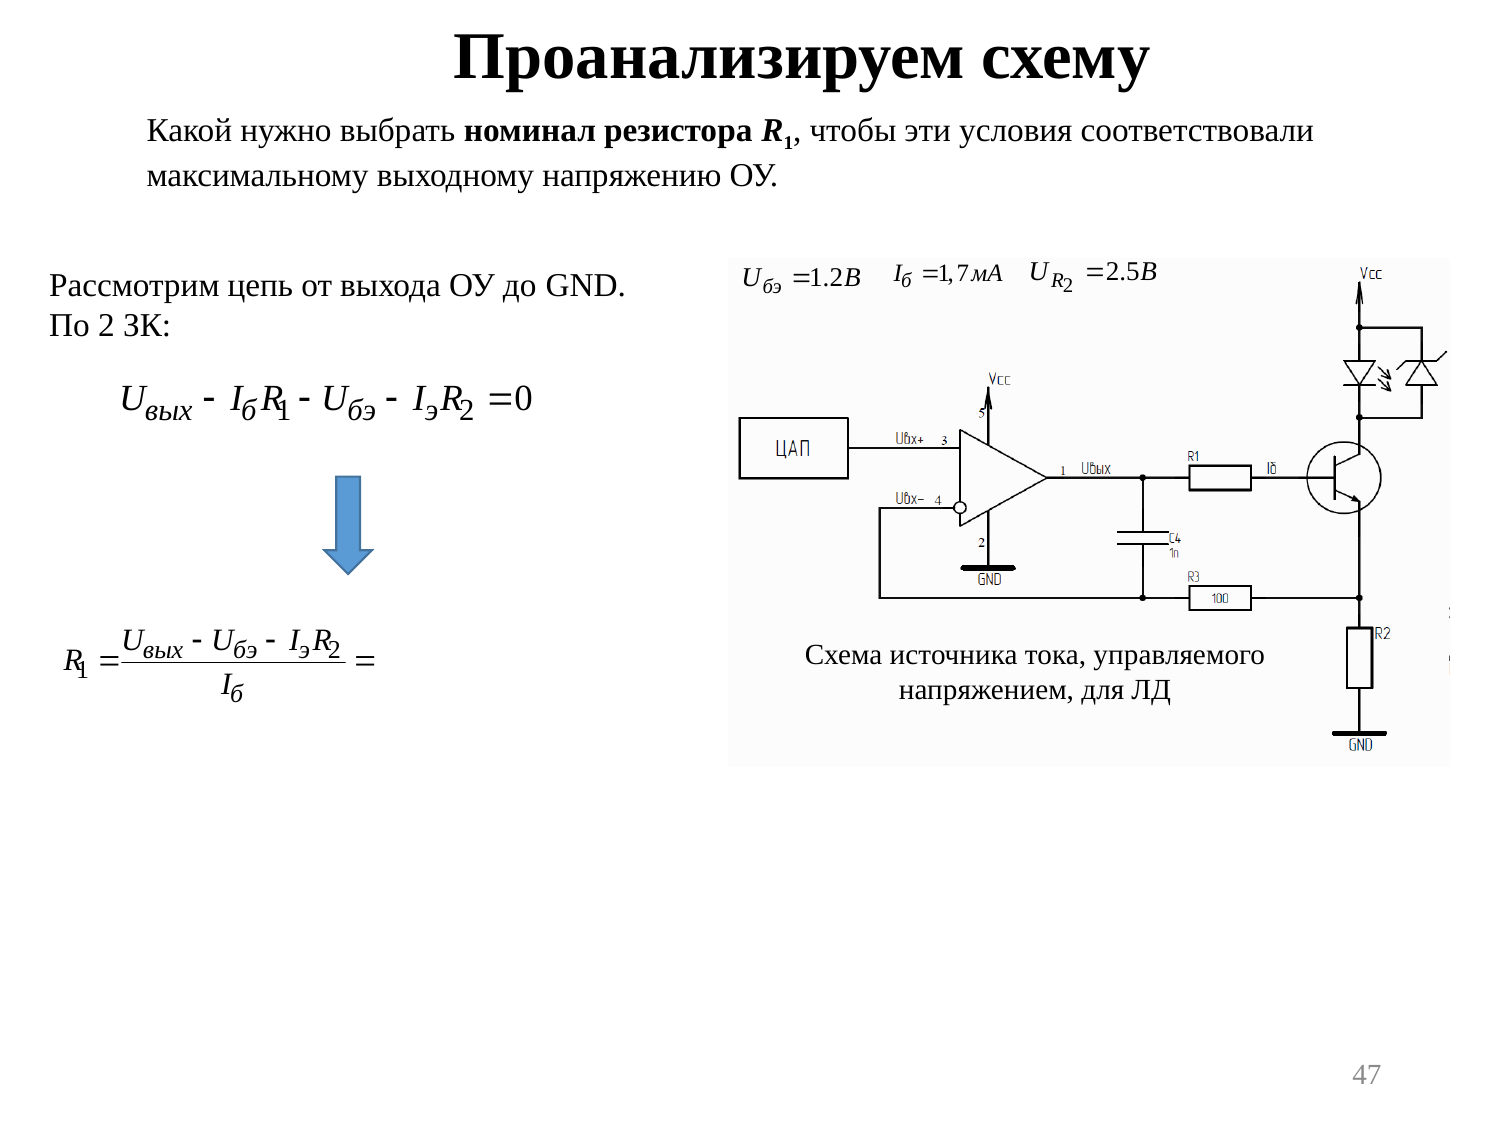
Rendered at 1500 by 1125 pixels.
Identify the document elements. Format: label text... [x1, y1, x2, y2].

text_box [728, 258, 1450, 767]
title Проанализируем схему [155, 1, 1450, 114]
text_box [116, 373, 538, 429]
slide_number 47 [1059, 1042, 1397, 1103]
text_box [1027, 255, 1161, 298]
text_box Рассмотрим цепь от выхода ОУ до GND. По 2 ЗК: [34, 256, 705, 351]
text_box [739, 261, 866, 299]
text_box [888, 256, 1006, 294]
text_box Какой нужно выбрать номинал резистора R1, чтобы эти условия соответствовали максимальному выходному напряжению ОУ. [131, 100, 1397, 201]
text_box [321, 475, 375, 576]
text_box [57, 620, 375, 710]
